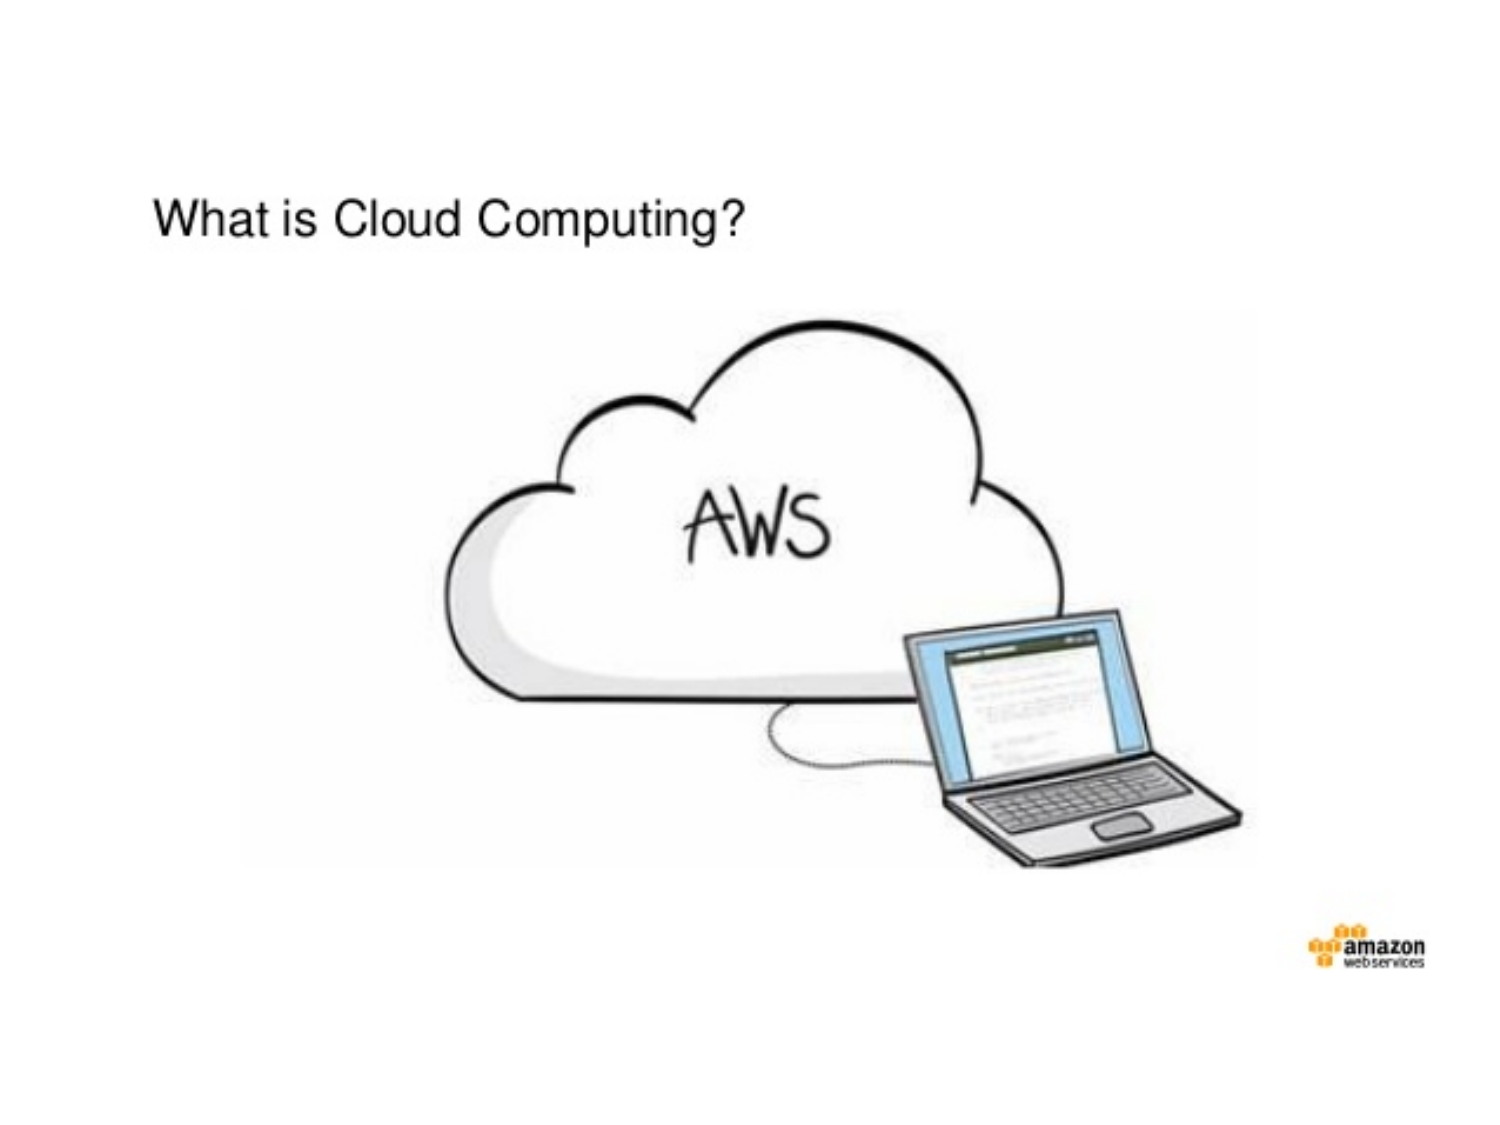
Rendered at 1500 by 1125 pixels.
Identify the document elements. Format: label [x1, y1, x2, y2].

picture [0, 140, 1500, 985]
